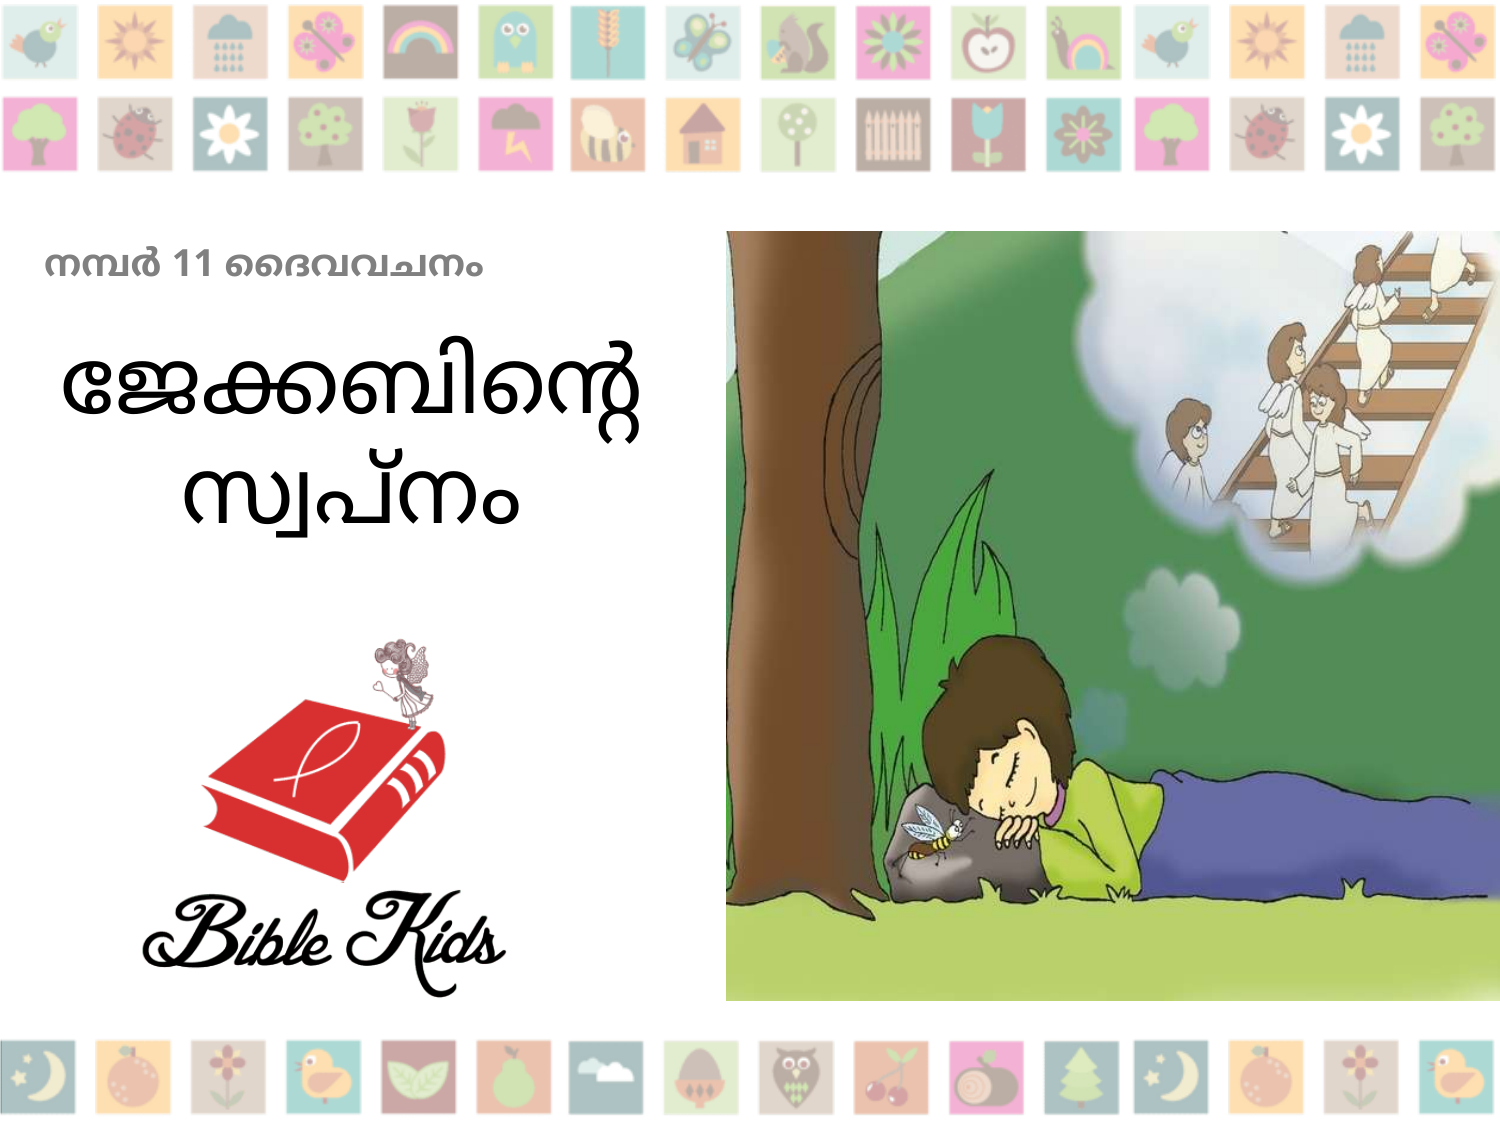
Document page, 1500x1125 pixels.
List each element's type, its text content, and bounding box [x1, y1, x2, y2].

picture [726, 231, 1500, 1002]
picture [117, 600, 544, 1027]
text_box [0, 3, 1500, 181]
text_box ജേക്കബിന്റെ സ്വപ്നം [29, 314, 675, 550]
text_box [0, 1028, 1500, 1118]
text_box നമ്പർ 11 ദൈവവചനം [29, 231, 543, 292]
